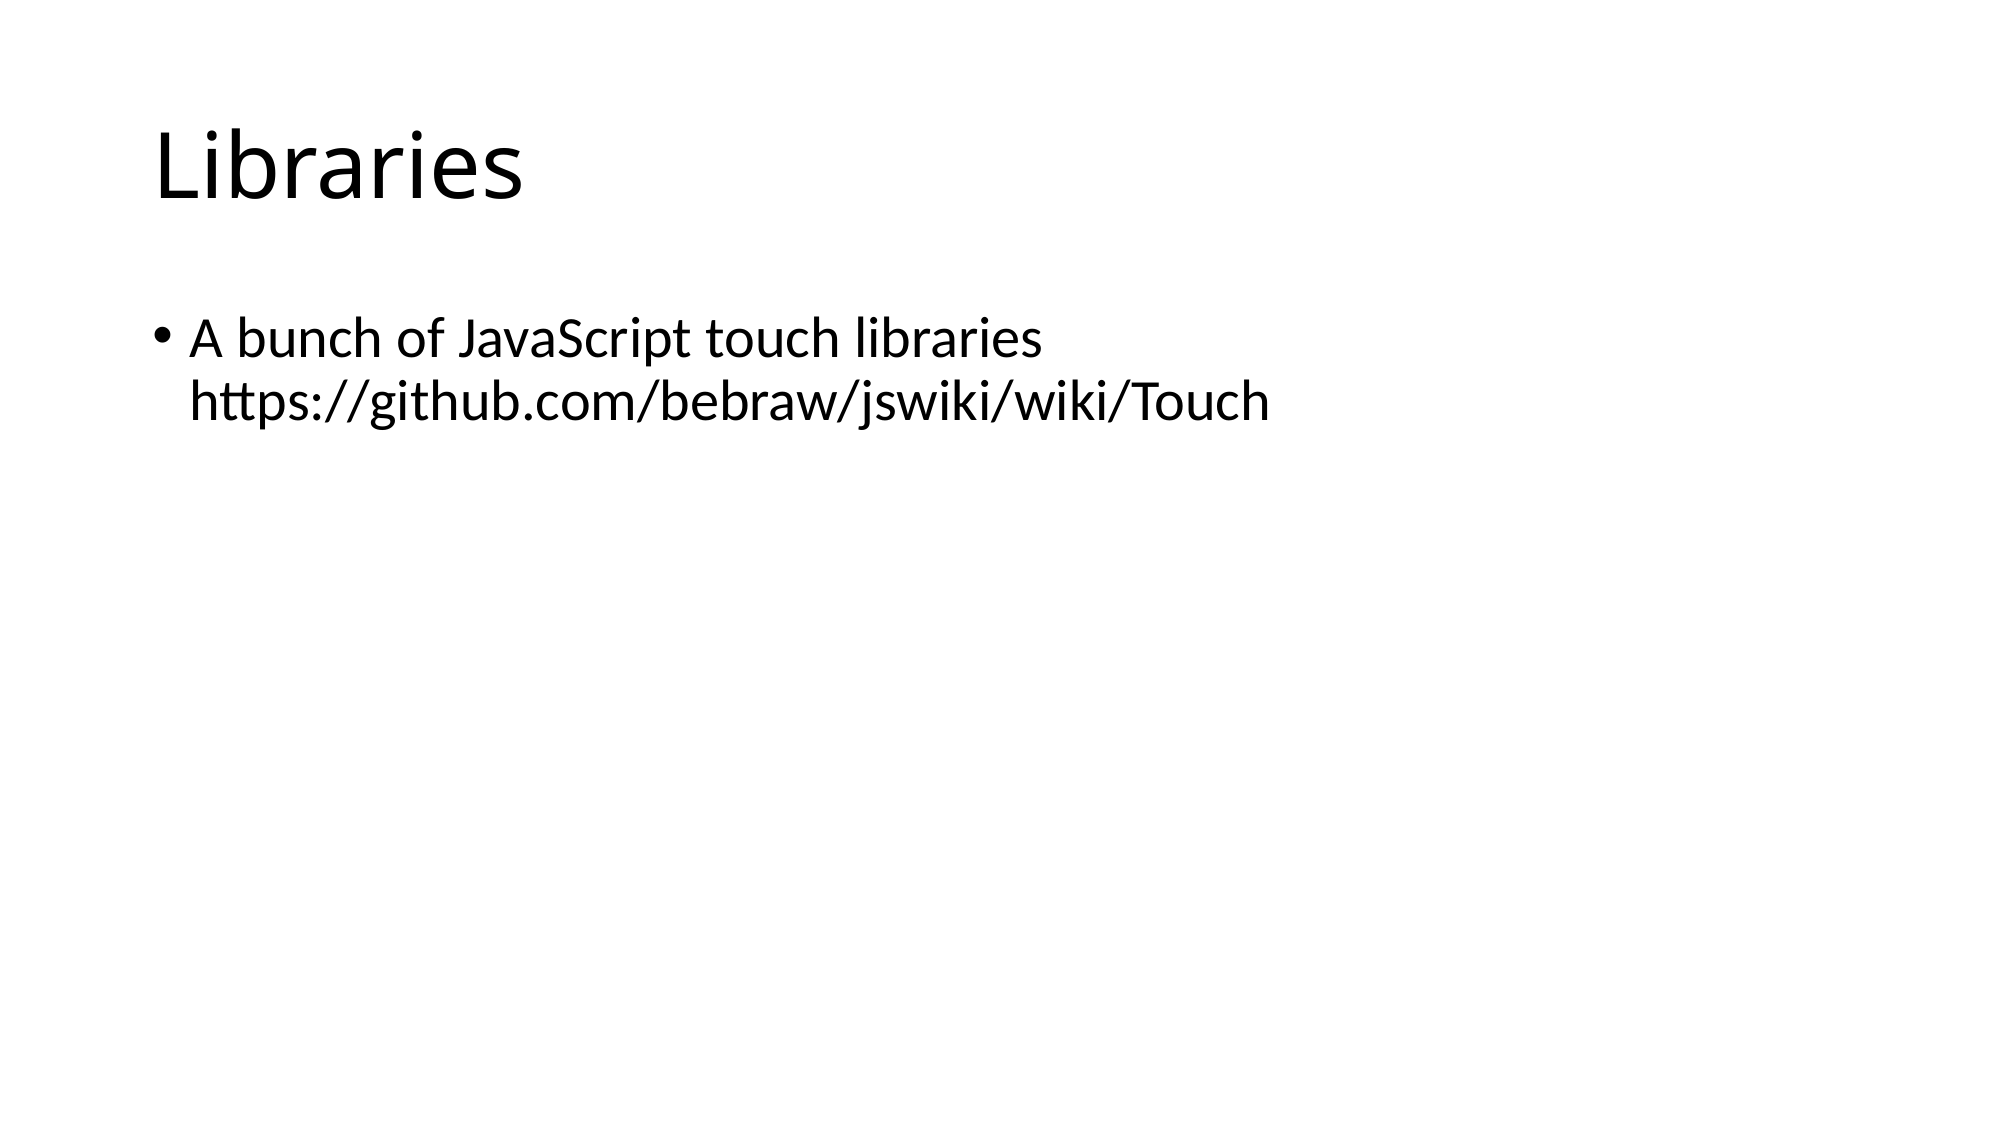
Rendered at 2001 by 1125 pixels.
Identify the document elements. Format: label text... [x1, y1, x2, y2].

list A bunch of JavaScript touch libraries https://github.com/bebraw/jswiki/wiki/Touch [137, 299, 1863, 1014]
title Libraries [137, 59, 1863, 278]
